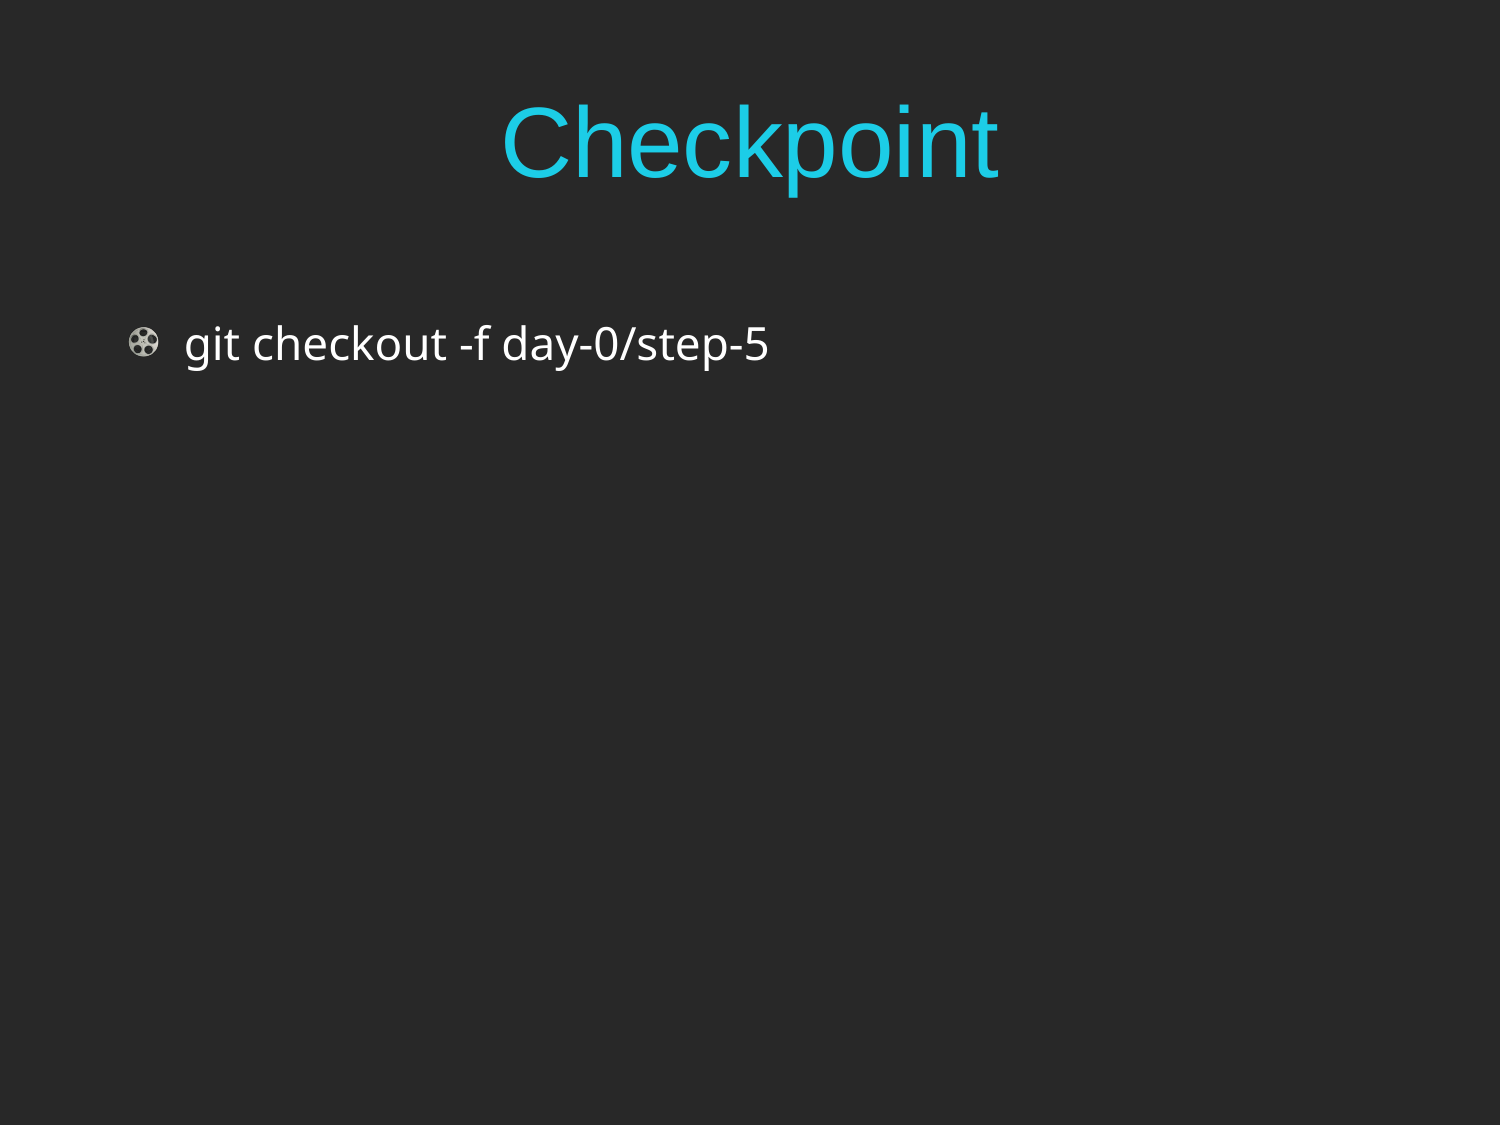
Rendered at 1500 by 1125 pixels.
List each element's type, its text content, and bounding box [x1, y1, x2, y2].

title Checkpoint [112, 19, 1388, 255]
picture [127, 325, 160, 358]
list git checkout -f day-0/step-5 [112, 306, 1388, 1005]
